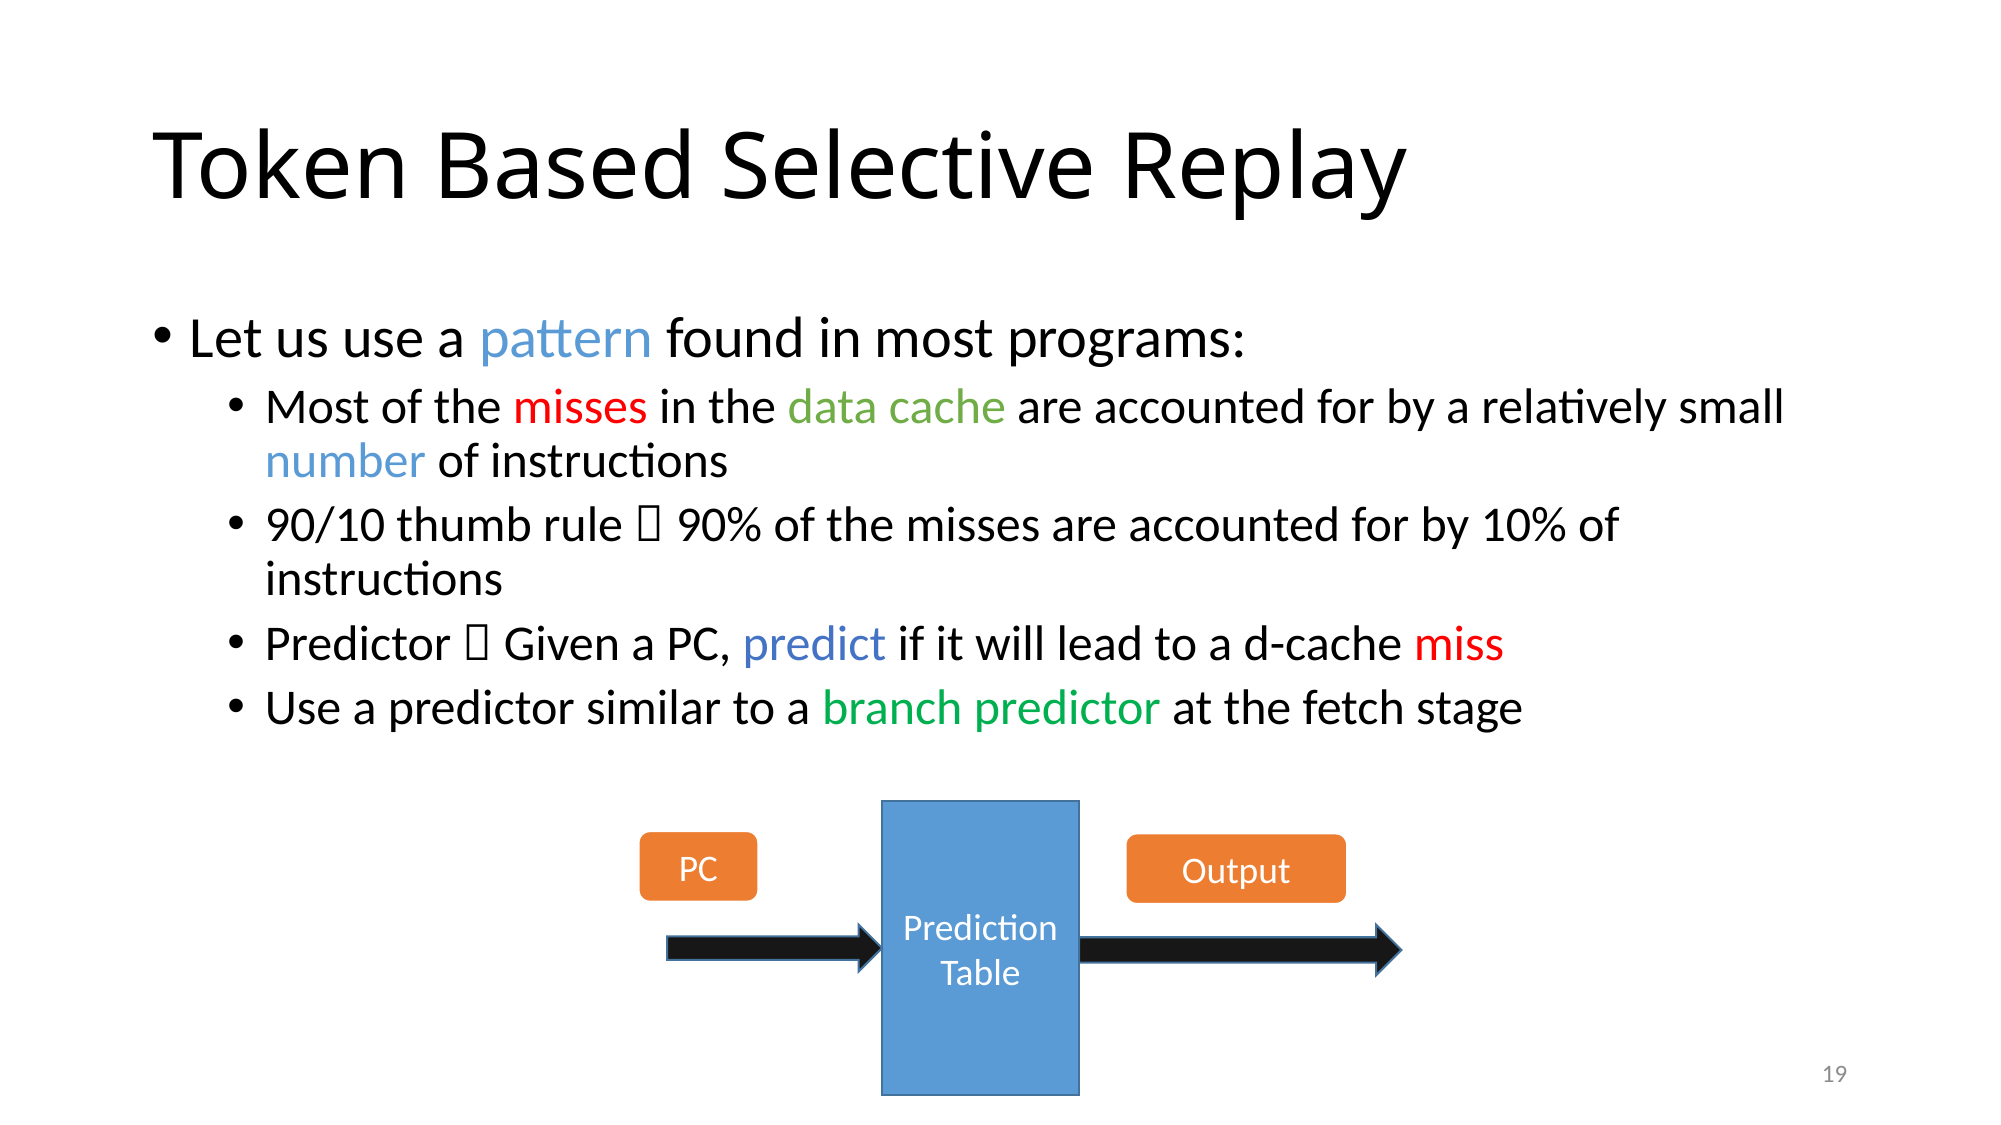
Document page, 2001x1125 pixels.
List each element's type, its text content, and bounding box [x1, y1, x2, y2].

text_box [666, 922, 884, 975]
text_box [1078, 922, 1403, 978]
text_box PC [636, 829, 761, 904]
slide_number 19 [1412, 1042, 1863, 1103]
list Let us use a pattern found in most programs: Most of the misses in the data cache are accounted for by a relatively small number of instructions 90/10 thumb rule  90% of the misses are accounted for by 10% of instructions Predictor  Given a PC, predict if it will lead to a d-cache miss Use a predictor similar to a branch predictor at the fetch stage [137, 299, 1863, 771]
text_box Prediction Table [881, 800, 1080, 1096]
text_box Output [1123, 831, 1350, 907]
title Token Based Selective Replay [137, 59, 1863, 278]
